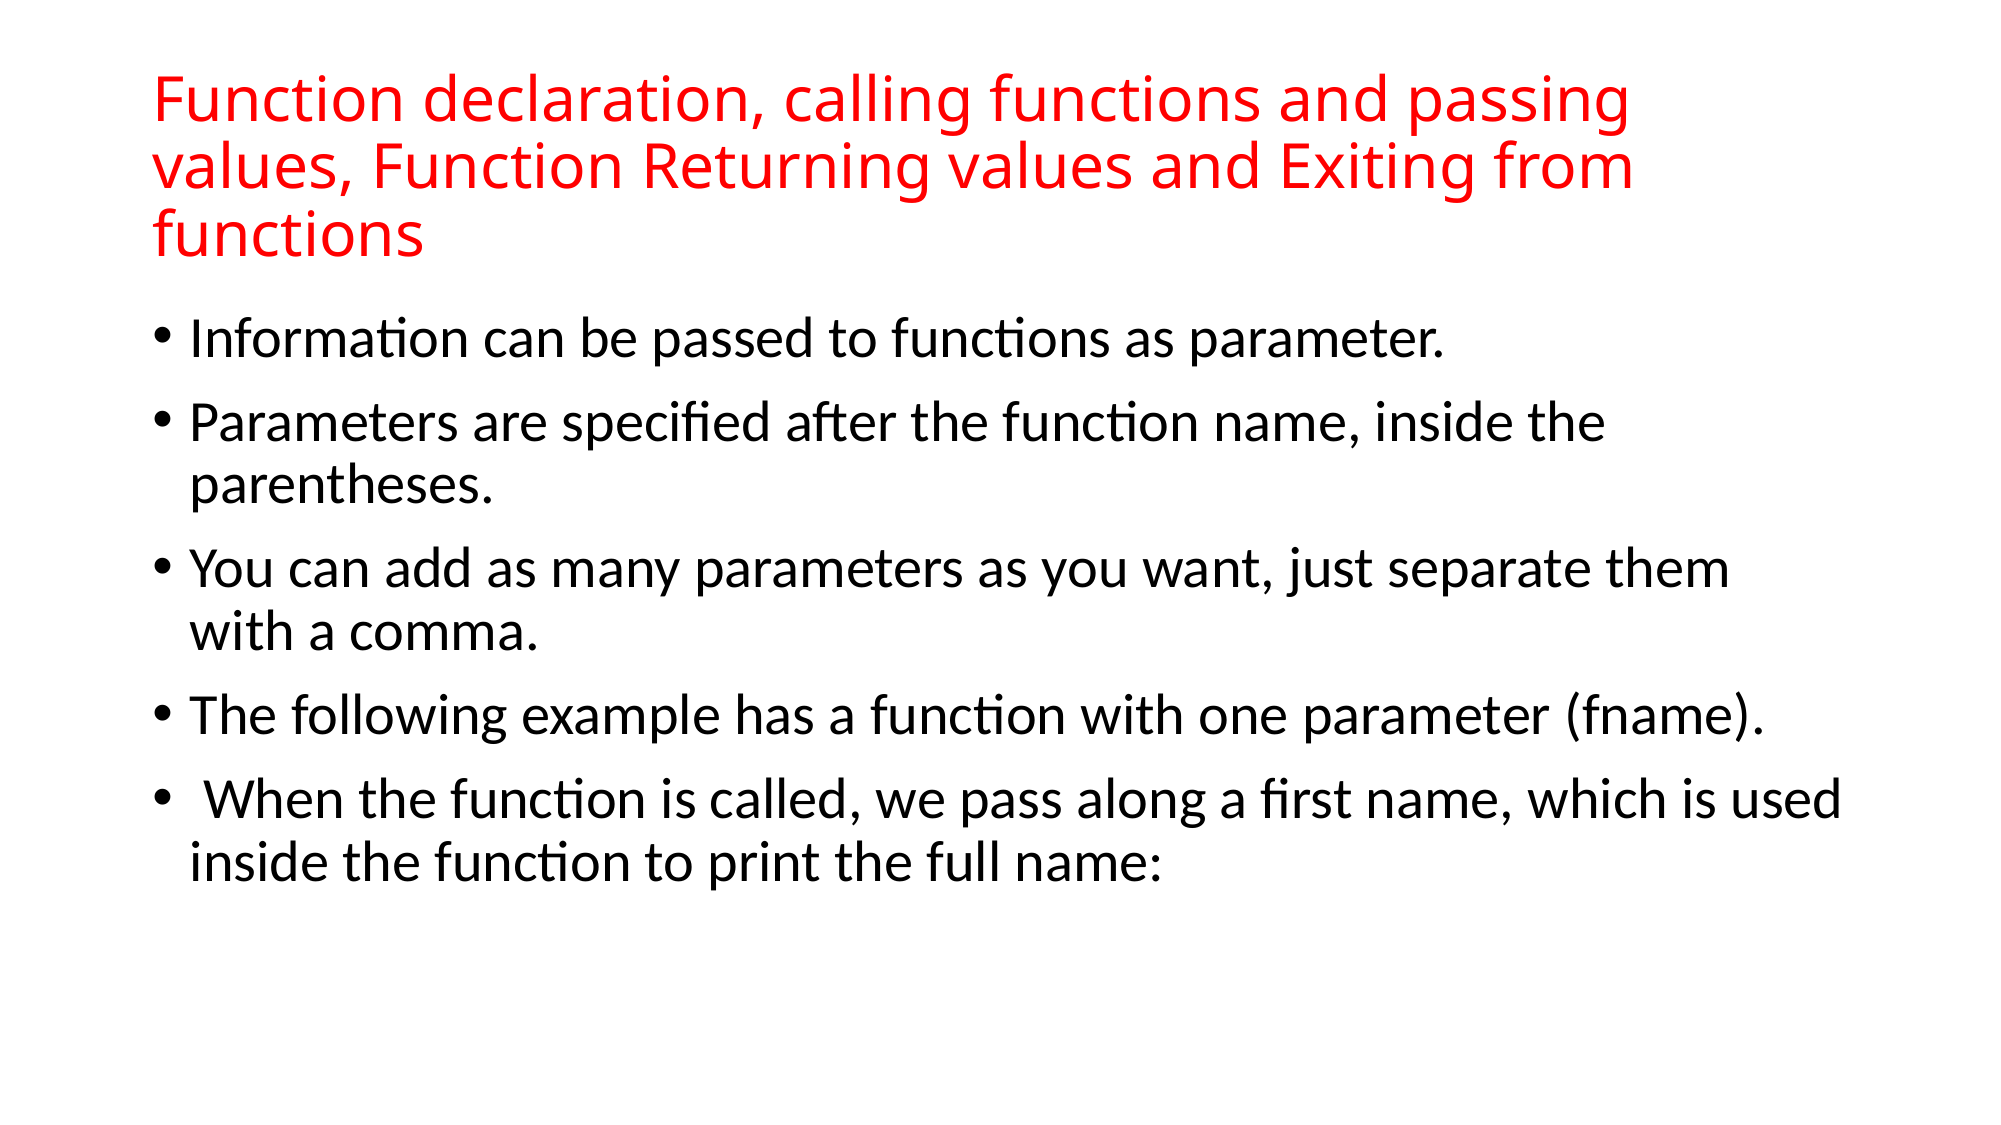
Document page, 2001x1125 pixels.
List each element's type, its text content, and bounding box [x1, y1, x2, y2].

title Function declaration, calling functions and passing values, Function Returning values and Exiting from functions [137, 59, 1863, 278]
list Information can be passed to functions as parameter. Parameters are specified after the function name, inside the parentheses. You can add as many parameters as you want, just separate them with a comma. The following example has a function with one parameter (fname). When the function is called, we pass along a first name, which is used inside the function to print the full name: [137, 299, 1863, 1014]
